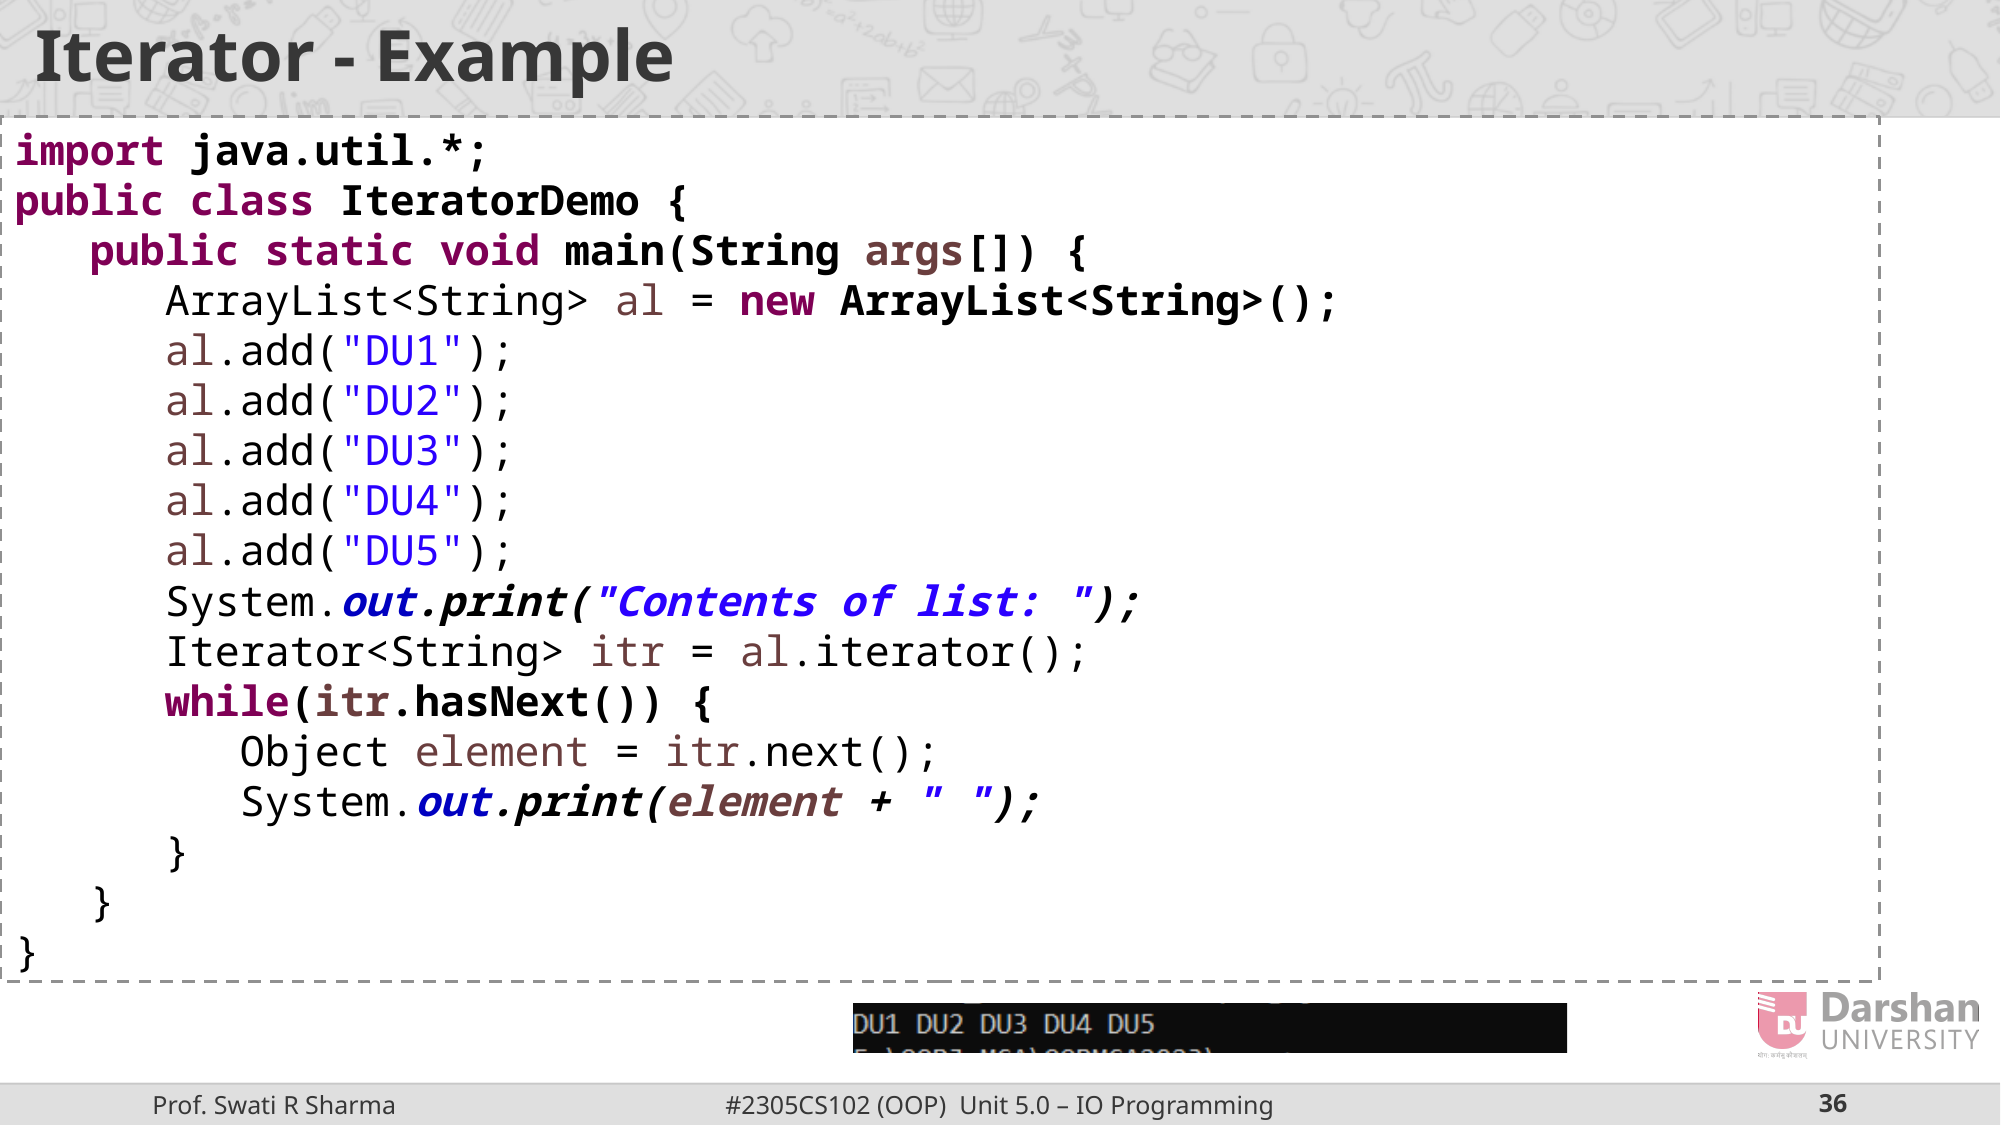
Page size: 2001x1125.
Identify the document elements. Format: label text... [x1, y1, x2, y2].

text_box import java.util.*; public class IteratorDemo { public static void main(String args[]) { ArrayList<String> al = new ArrayList<String>(); al.add("DU1"); al.add("DU2"); al.add("DU3"); al.add("DU4"); al.add("DU5"); System.out.print("Contents of list: "); Iterator<String> itr = al.iterator(); while(itr.hasNext()) { Object element = itr.next(); System.out.print(element + " "); } } } [0, 116, 1880, 982]
picture [847, 1003, 1568, 1053]
title Iterator - Example [0, 0, 2000, 117]
